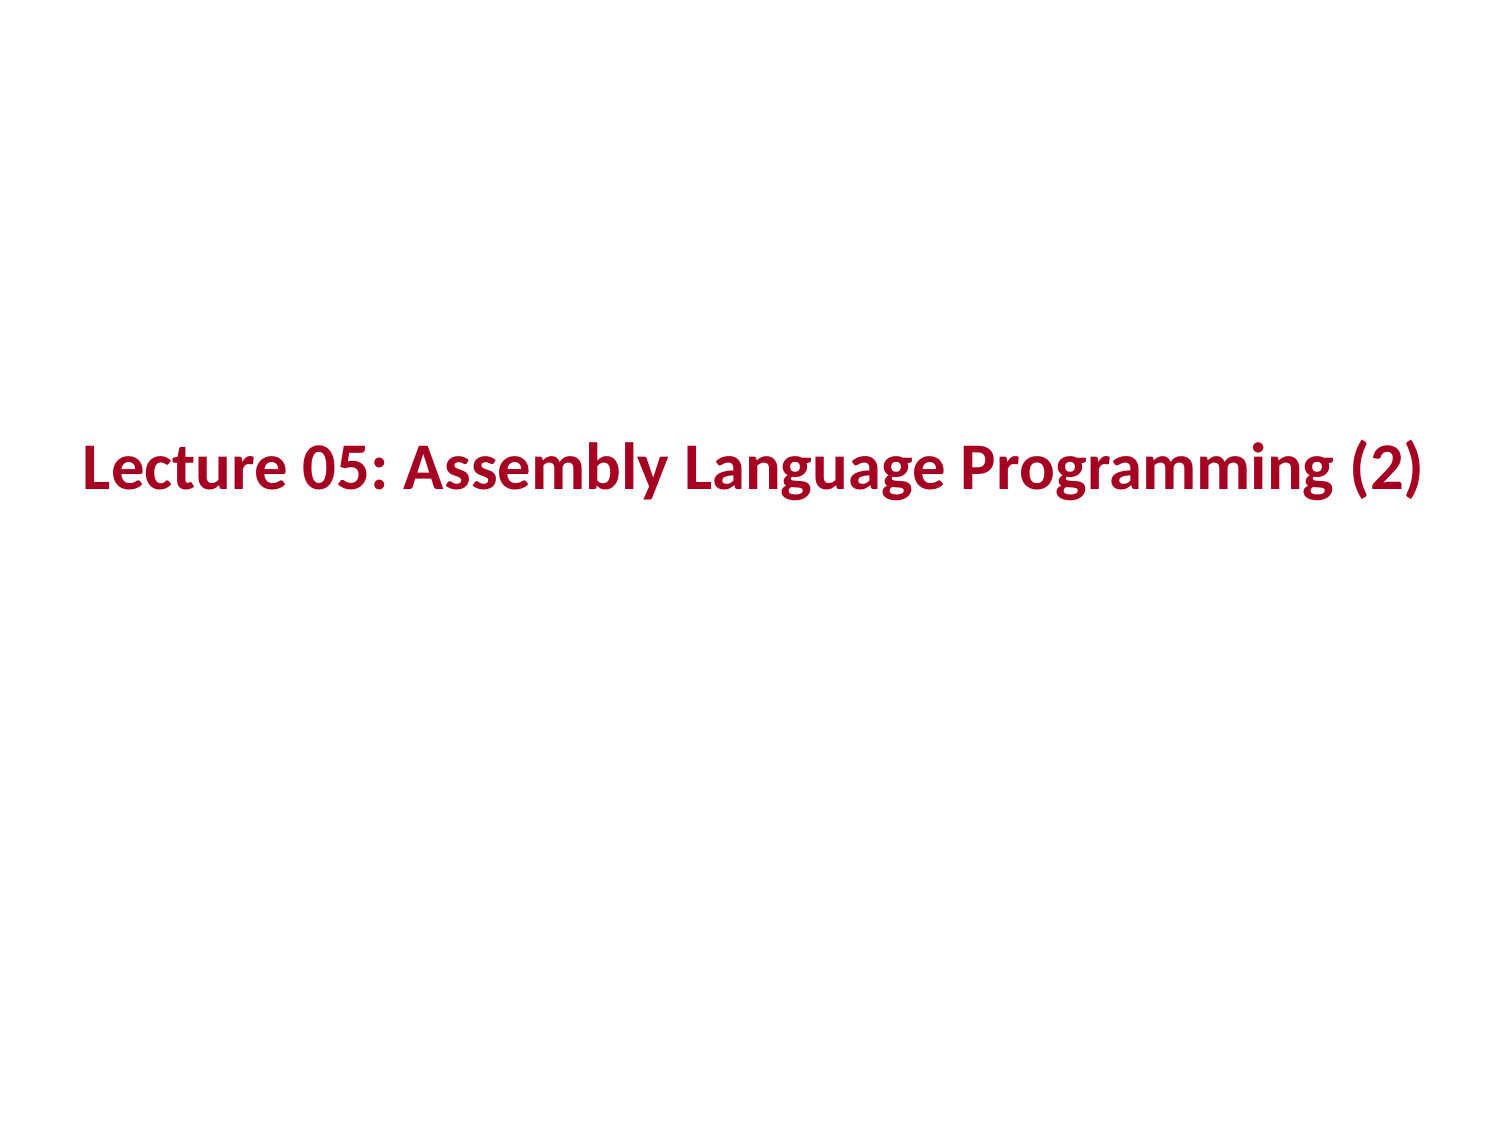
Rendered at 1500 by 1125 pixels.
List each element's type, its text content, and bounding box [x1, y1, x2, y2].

title Lecture 05: Assembly Language Programming (2) [50, 212, 1459, 713]
